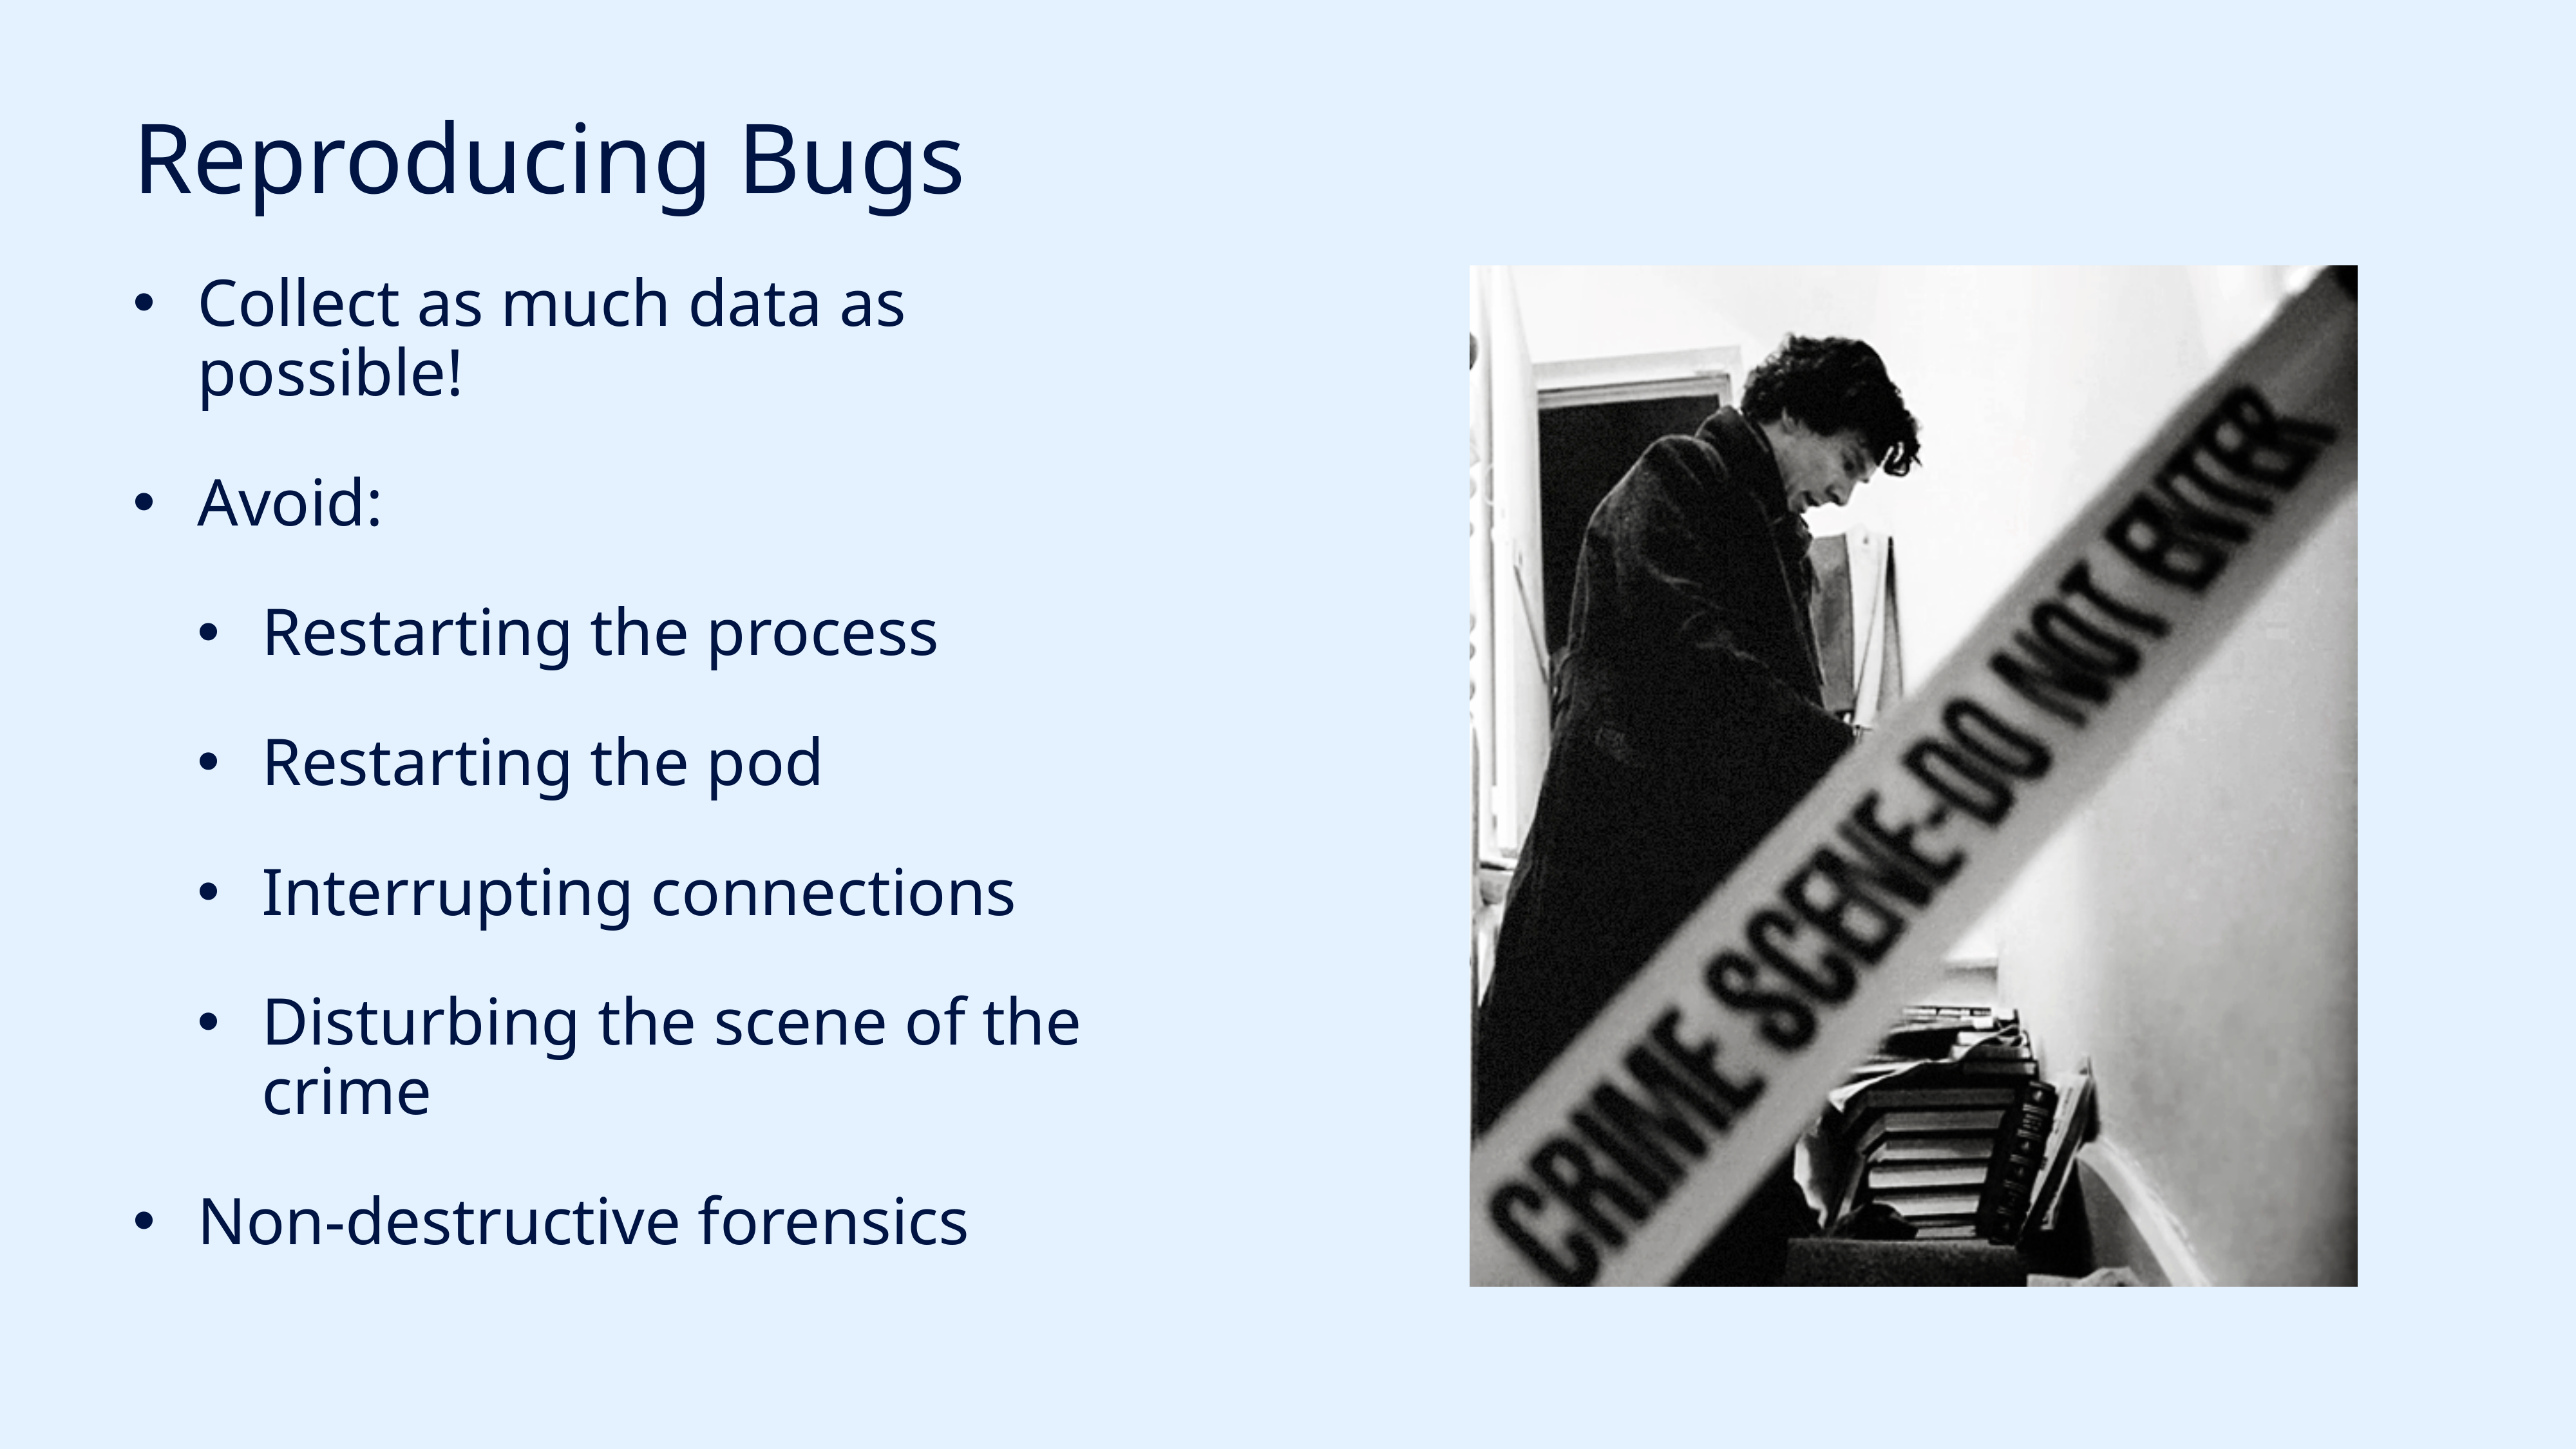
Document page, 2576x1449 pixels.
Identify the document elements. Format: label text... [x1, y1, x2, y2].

title Reproducing Bugs [127, 113, 2449, 266]
picture [1469, 265, 2358, 1287]
list Collect as much data as possible! Avoid: Restarting the process Restarting the pod Interrupting connections Disturbing the scene of the crime Non-destructive forensics [127, 266, 1189, 1276]
